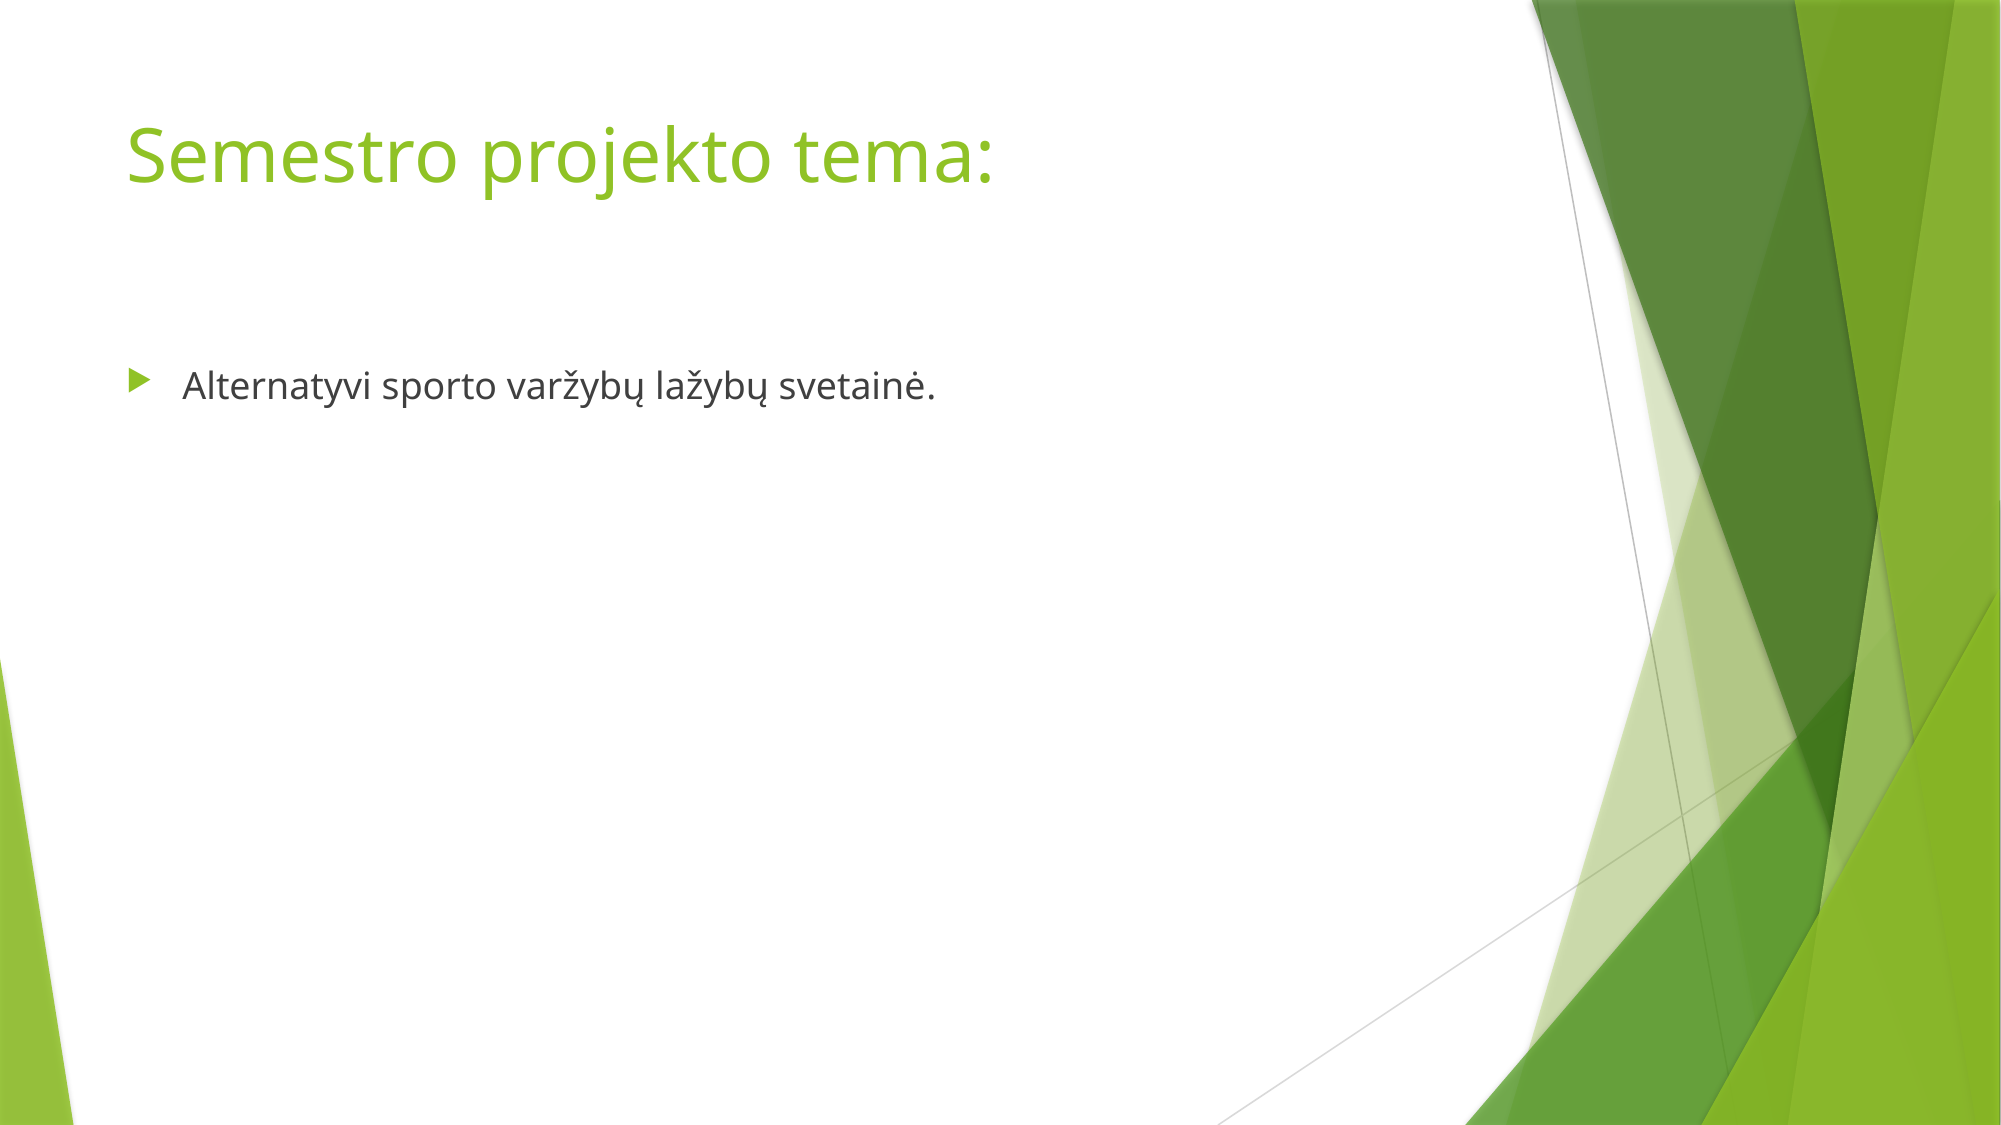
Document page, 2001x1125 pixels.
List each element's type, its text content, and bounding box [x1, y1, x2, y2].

title Semestro projekto tema: [111, 99, 1522, 317]
list Alternatyvi sporto varžybų lažybų svetainė. [111, 354, 1522, 992]
